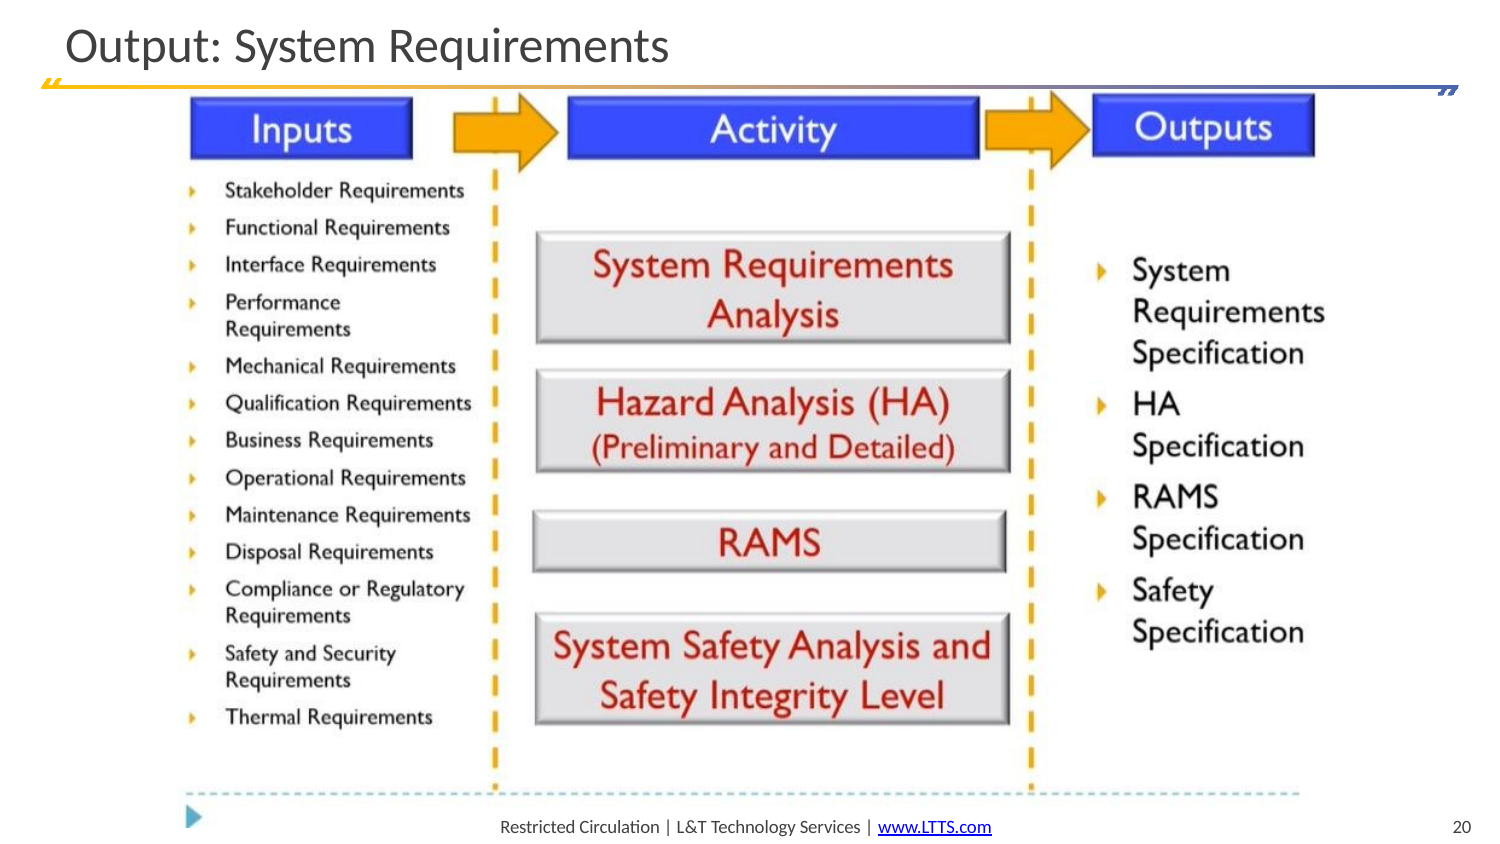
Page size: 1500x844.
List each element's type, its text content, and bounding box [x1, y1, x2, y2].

text_box Restricted Circulation | L&T Technology Services | www.LTTS.com [498, 816, 1005, 837]
picture [678, 78, 1459, 96]
slide_number 16 [1446, 816, 1478, 844]
title Output: System Requirements [62, 10, 678, 154]
picture [40, 78, 62, 96]
text_box [140, 90, 1360, 828]
